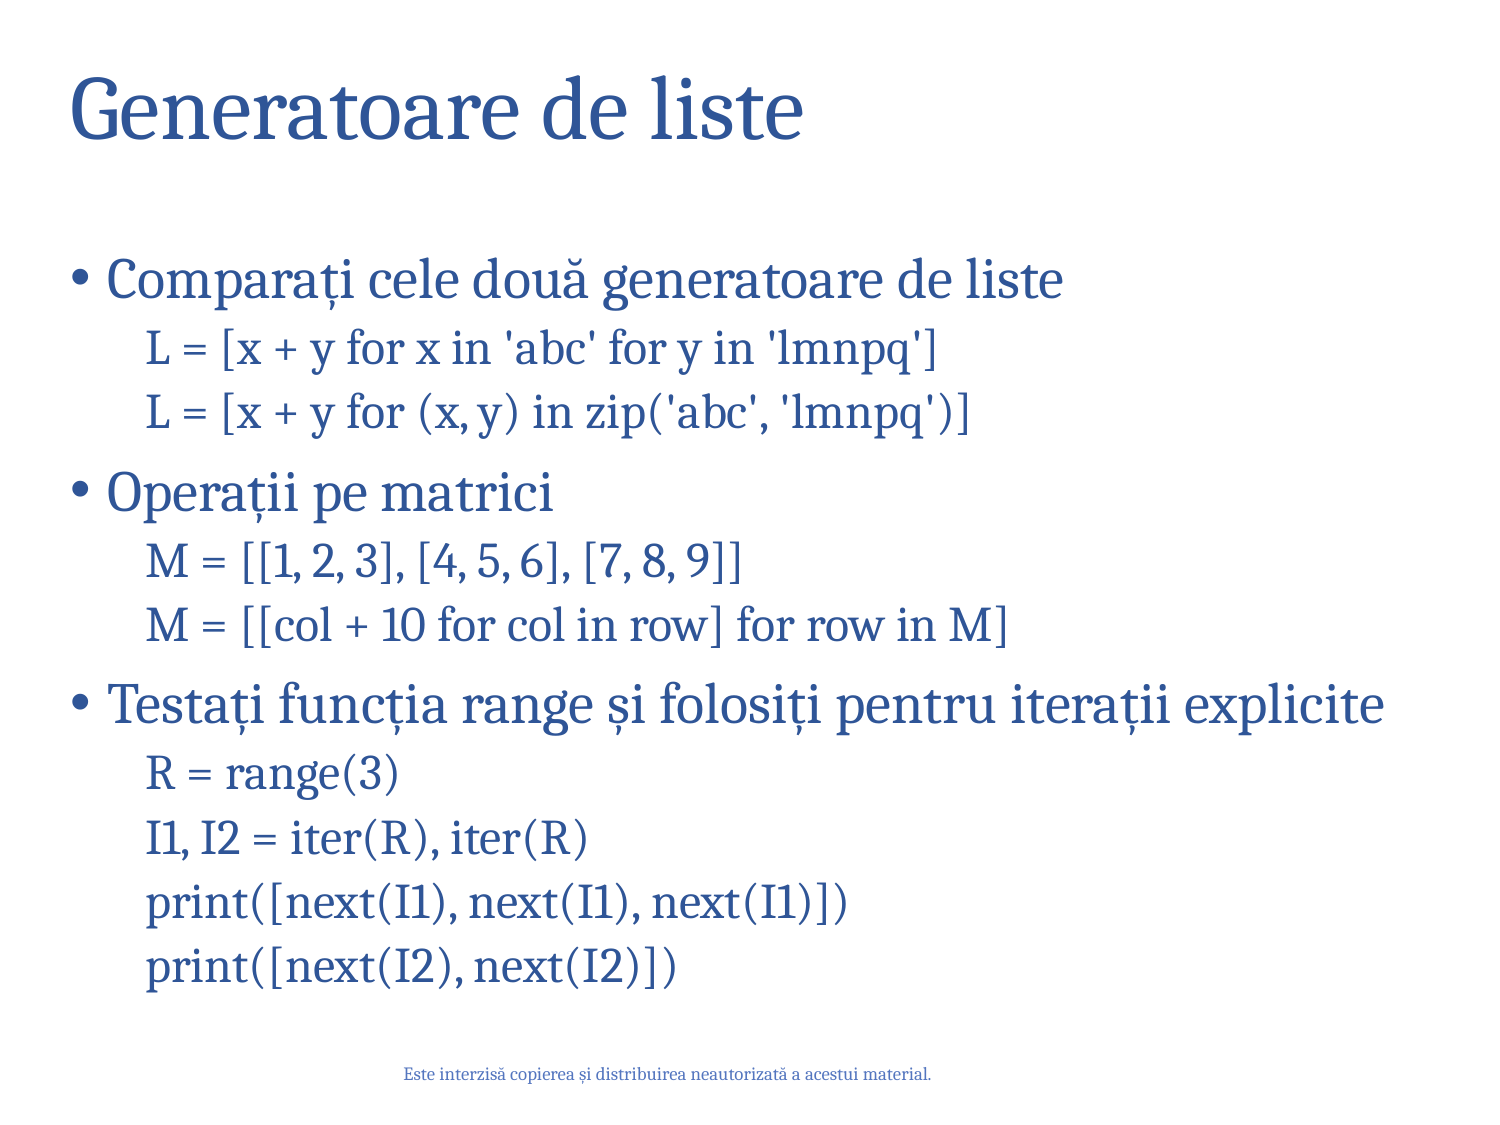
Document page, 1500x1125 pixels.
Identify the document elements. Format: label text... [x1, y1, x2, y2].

title Generatoare de liste [55, 22, 1443, 197]
list Comparați cele două generatoare de liste L = [x + y for x in 'abc' for y in 'lmnpq'] L = [x + y for (x, y) in zip('abc', 'lmnpq')] Operații pe matrici M = [[1, 2, 3], [4, 5, 6], [7, 8, 9]] M = [[col + 10 for col in row] for row in M] Testați funcția range și folosiți pentru iterații explicite R = range(3) I1, I2 = iter(R), iter(R) print([next(I1), next(I1), next(I1)]) print([next(I2), next(I2)]) [55, 240, 1464, 1024]
